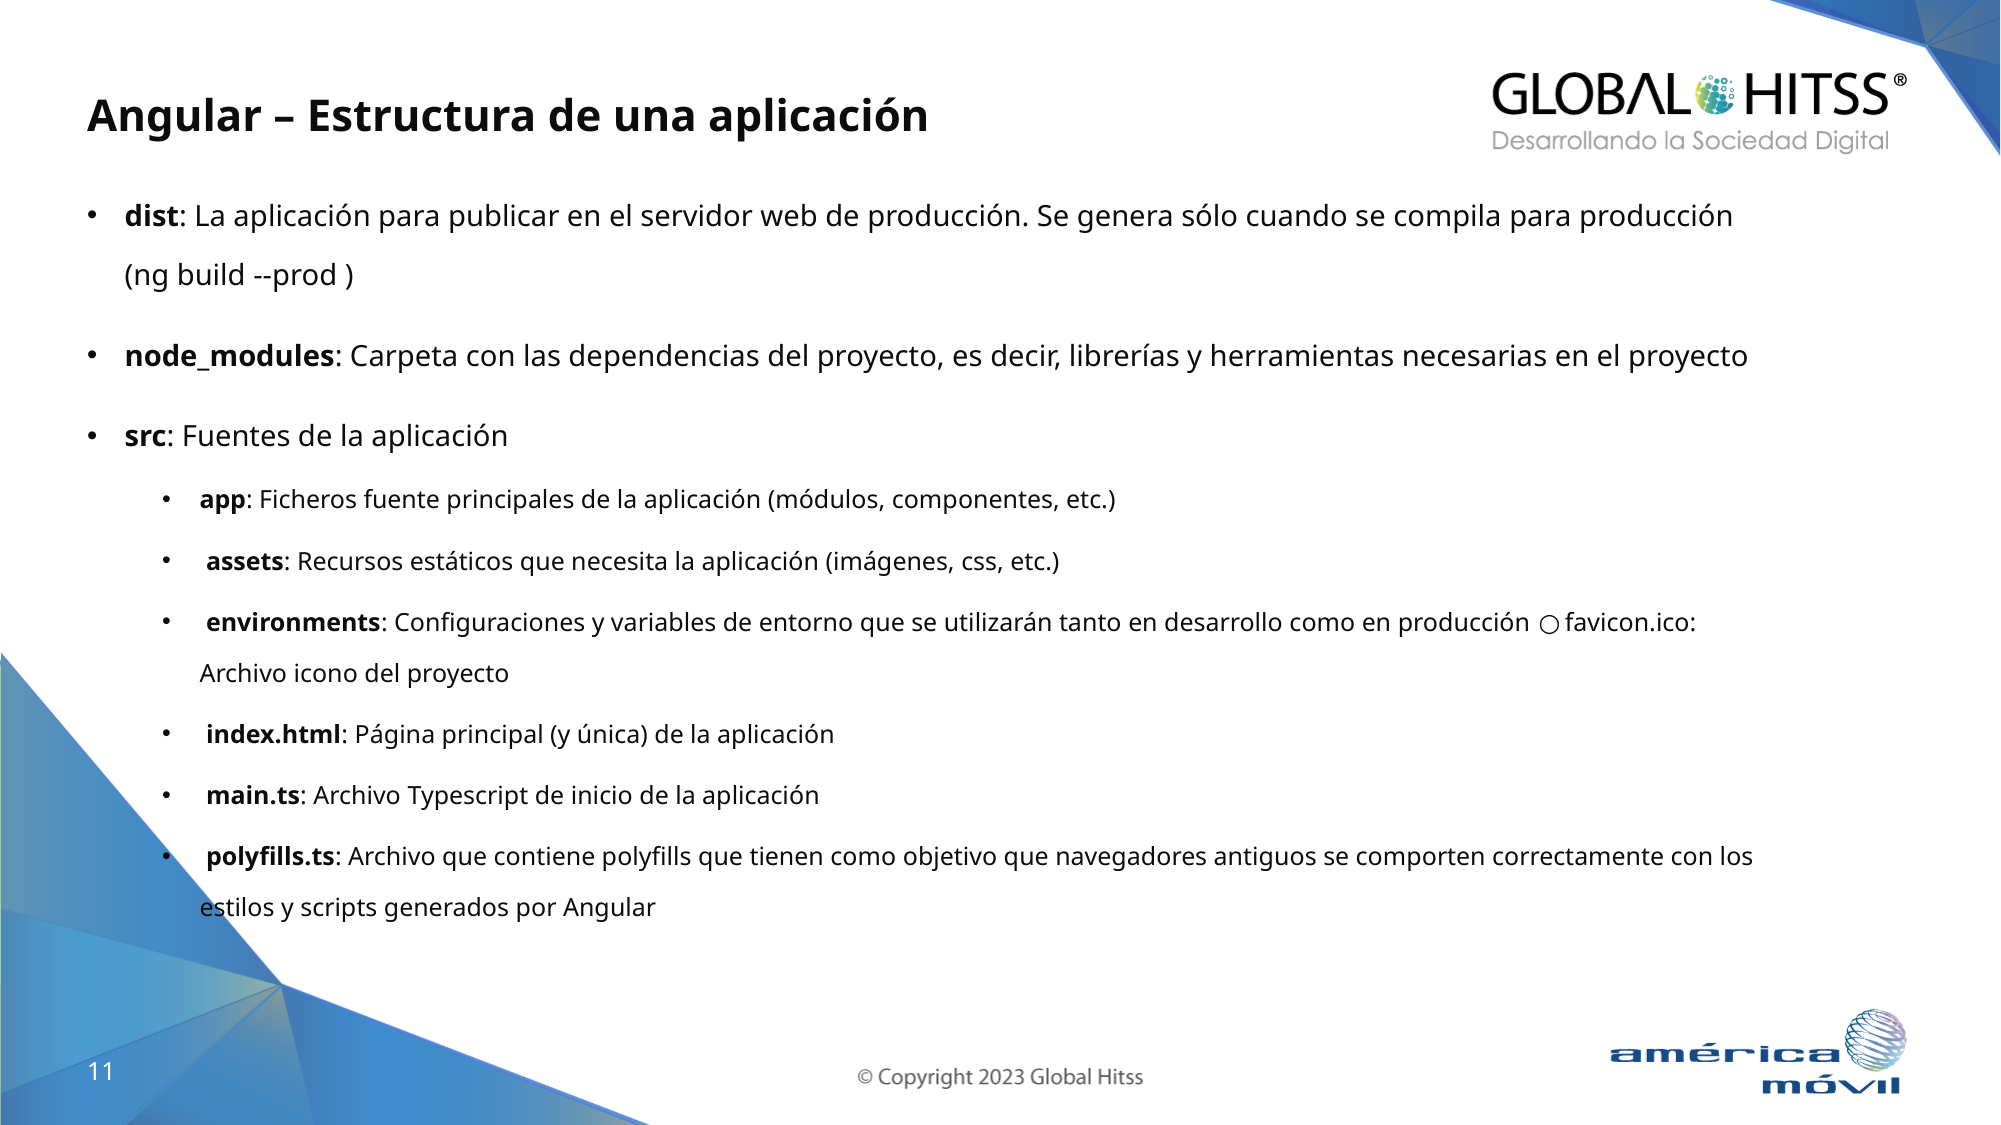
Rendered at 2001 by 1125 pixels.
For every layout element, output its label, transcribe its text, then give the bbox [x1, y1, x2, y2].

title Angular – Estructura de una aplicación [71, 86, 1088, 164]
list dist: La aplicación para publicar en el servidor web de producción. Se genera sólo cuando se compila para producción (ng build --prod ) node_modules: Carpeta con las dependencias del proyecto, es decir, librerías y herramientas necesarias en el proyecto src: Fuentes de la aplicación app: Ficheros fuente principales de la aplicación (módulos, componentes, etc.) assets: Recursos estáticos que necesita la aplicación (imágenes, css, etc.) environments: Configuraciones y variables de entorno que se utilizarán tanto en desarrollo como en producción ○ favicon.ico: Archivo icono del proyecto index.html: Página principal (y única) de la aplicación main.ts: Archivo Typescript de inicio de la aplicación polyfills.ts: Archivo que contiene polyfills que tienen como objetivo que navegadores antiguos se comporten correctamente con los estilos y scripts generados por Angular [71, 164, 1797, 965]
picture [0, 0, 2001, 1125]
slide_number 11 [71, 1042, 522, 1103]
